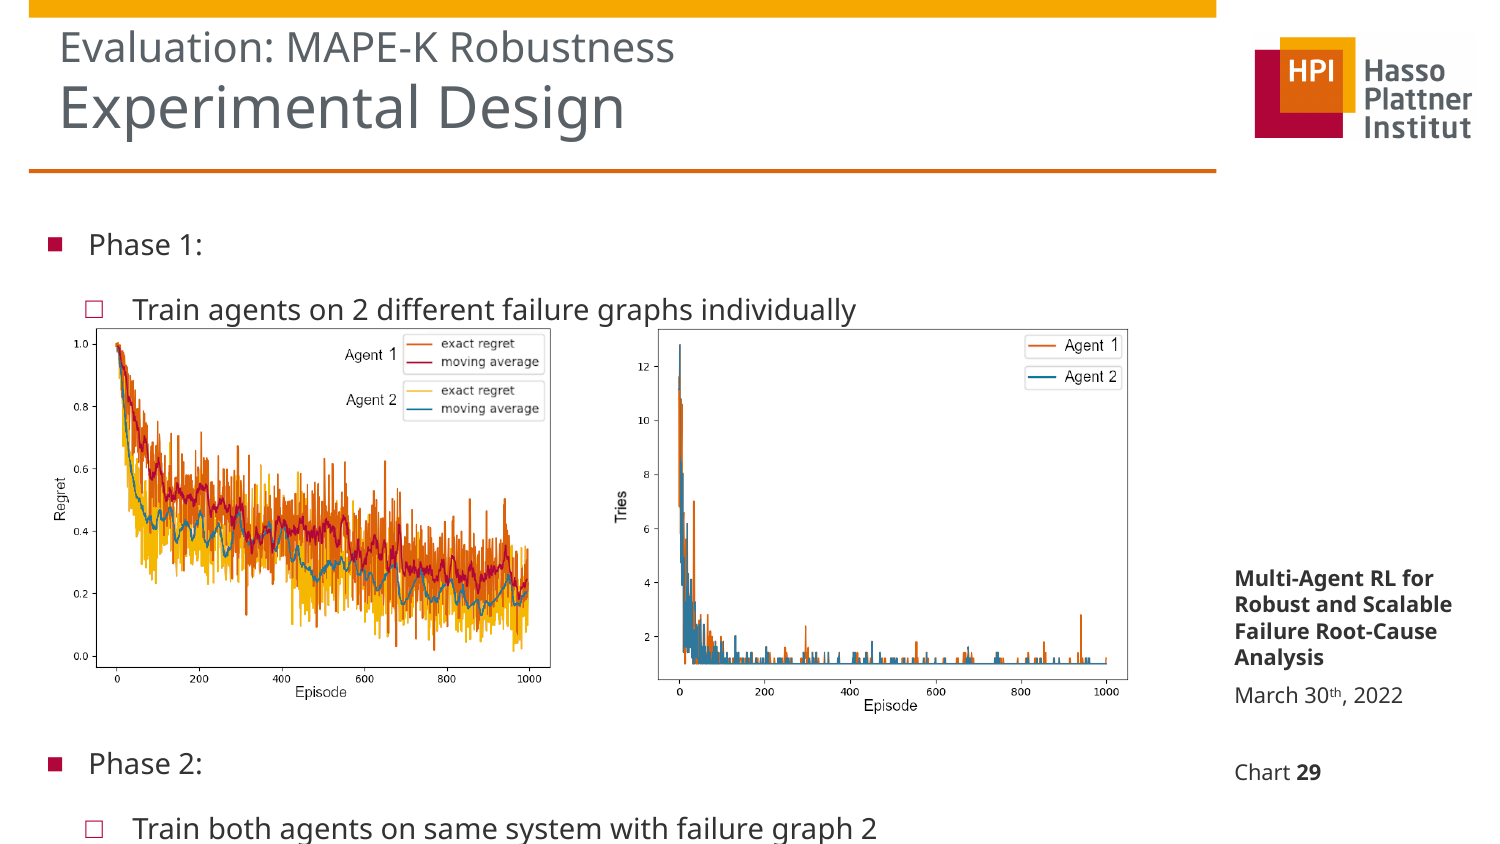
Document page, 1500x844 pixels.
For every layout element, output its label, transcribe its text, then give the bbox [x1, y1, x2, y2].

picture [48, 326, 553, 707]
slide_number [1217, 681, 1471, 759]
picture [608, 326, 1132, 721]
title Evaluation: MAPE-K Robustness Experimental Design [58, 17, 1187, 170]
text_box Phase 1: Train agents on 2 different failure graphs individually Phase 2: Train both agents on same system with failure graph 2 [29, 193, 1217, 844]
picture [1252, 33, 1477, 142]
slide_number Chart ‹#› [1217, 759, 1471, 788]
footer Multi-Agent RL for Robust and Scalable Failure Root-Cause Analysis [1217, 534, 1471, 670]
